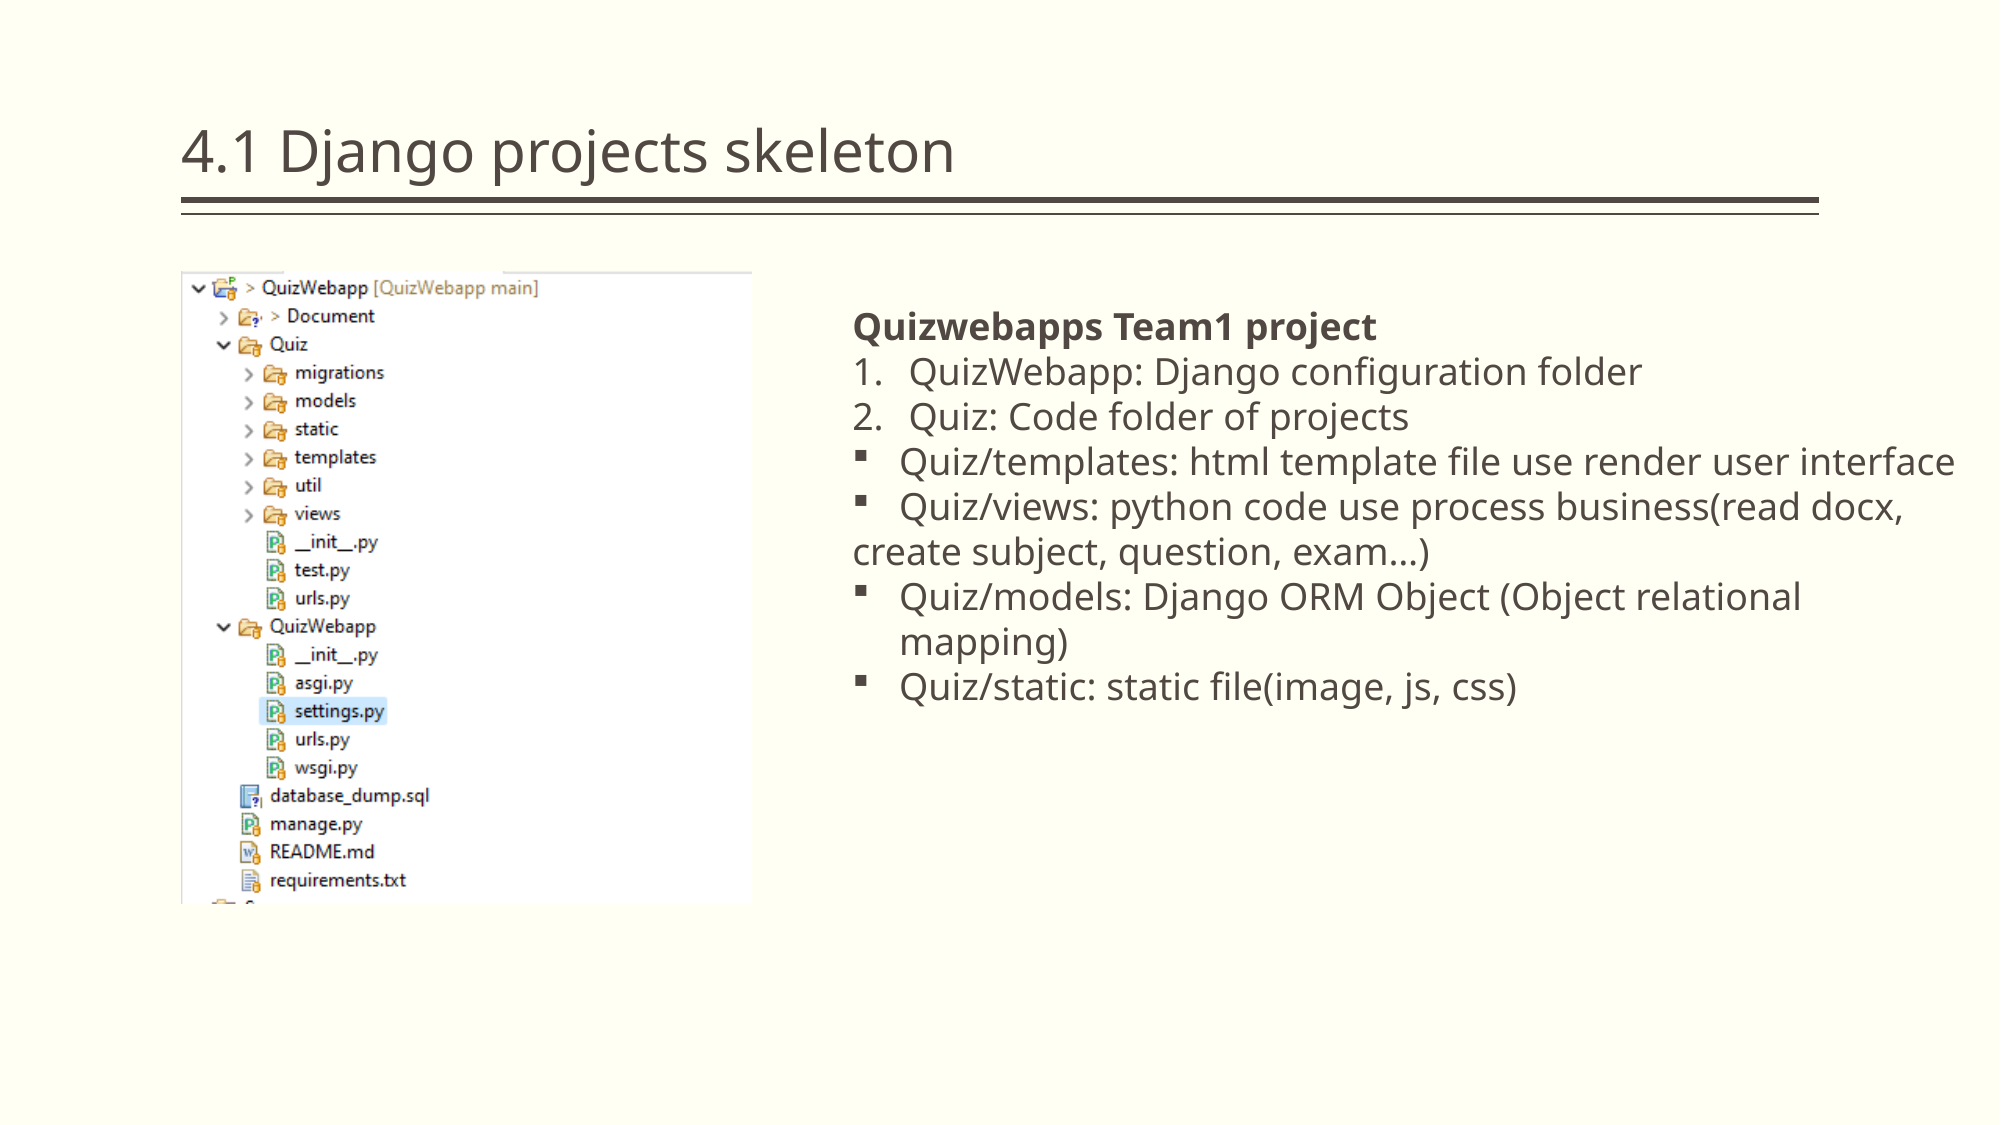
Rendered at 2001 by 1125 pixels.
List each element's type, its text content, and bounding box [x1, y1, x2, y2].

title 4.1 Django projects skeleton [181, 12, 1819, 193]
picture [181, 271, 752, 904]
text_box Quizwebapps Team1 project QuizWebapp: Django configuration folder Quiz: Code folder of projects Quiz/templates: html template file use render user interface Quiz/views: python code use process business(read docx, create subject, question, exam…) Quiz/models: Django ORM Object (Object relational mapping) Quiz/static: static file(image, js, css) [837, 295, 1983, 716]
